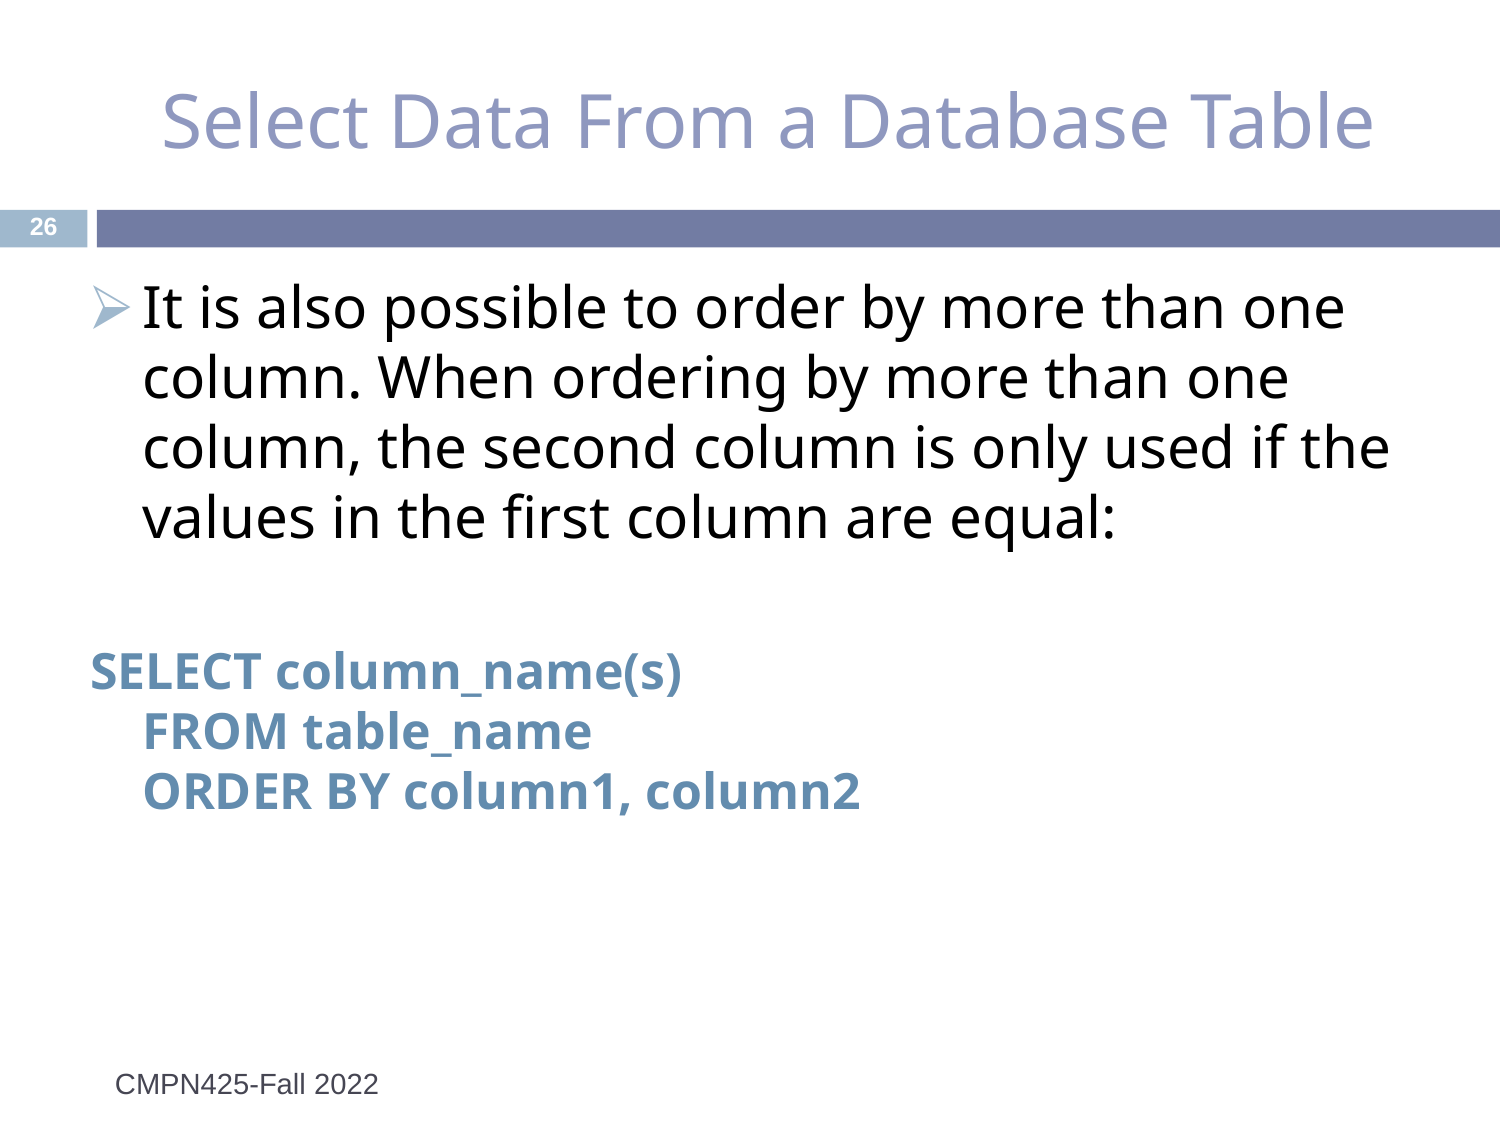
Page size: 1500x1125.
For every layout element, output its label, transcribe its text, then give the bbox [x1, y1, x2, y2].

title Select Data From a Database Table [100, 37, 1438, 200]
list It is also possible to order by more than one column. When ordering by more than one column, the second column is only used if the values in the first column are equal: SELECT column_name(s) FROM table_name ORDER BY column1, column2 [75, 262, 1413, 1000]
text_box ‹#› [0, 208, 88, 249]
text_box CMPN425-Fall 2022 [99, 1052, 990, 1113]
